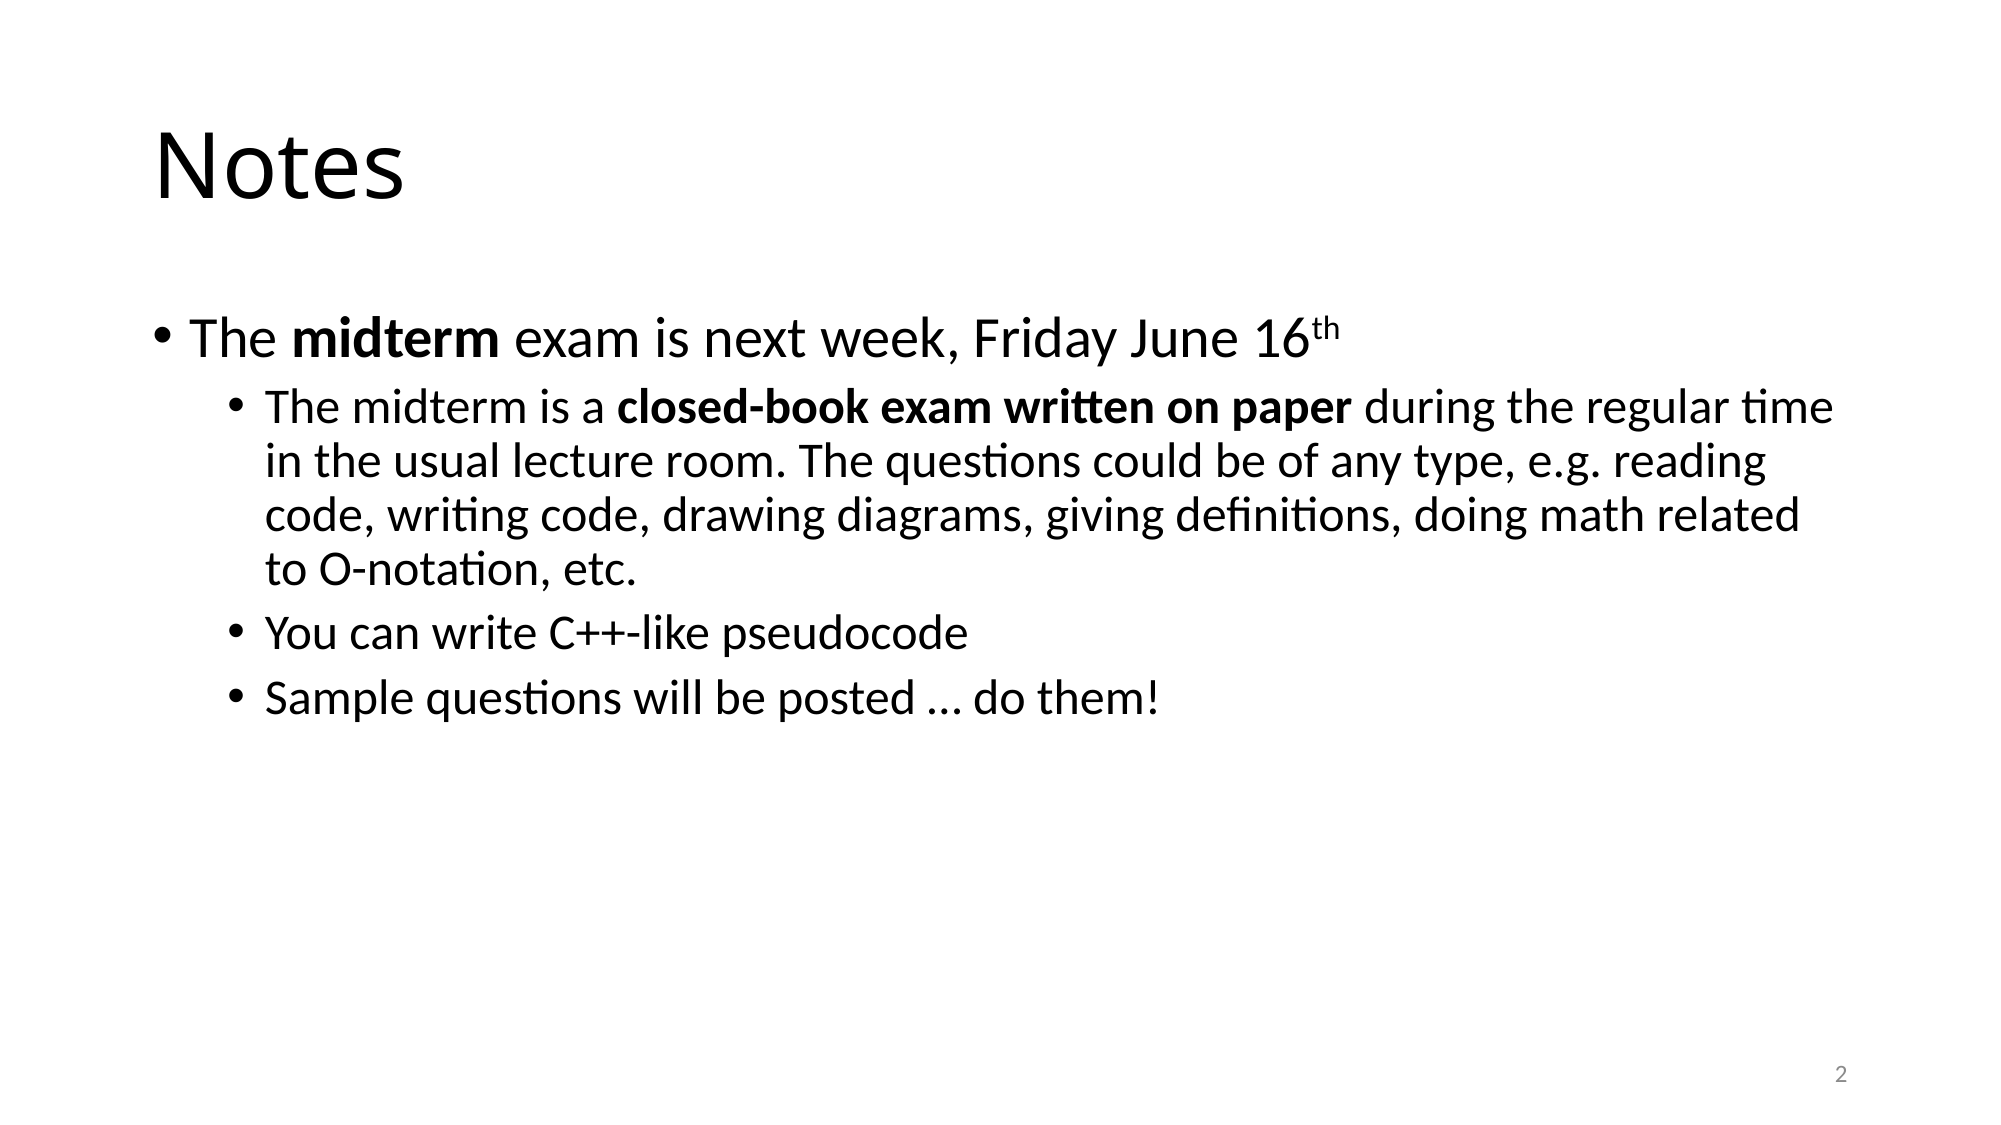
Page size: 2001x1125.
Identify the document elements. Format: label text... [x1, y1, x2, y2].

slide_number 2 [1412, 1042, 1863, 1103]
title Notes [137, 59, 1863, 278]
list The midterm exam is next week, Friday June 16th The midterm is a closed-book exam written on paper during the regular time in the usual lecture room. The questions could be of any type, e.g. reading code, writing code, drawing diagrams, giving definitions, doing math related to O-notation, etc. You can write C++-like pseudocode Sample questions will be posted … do them! [137, 299, 1863, 1014]
